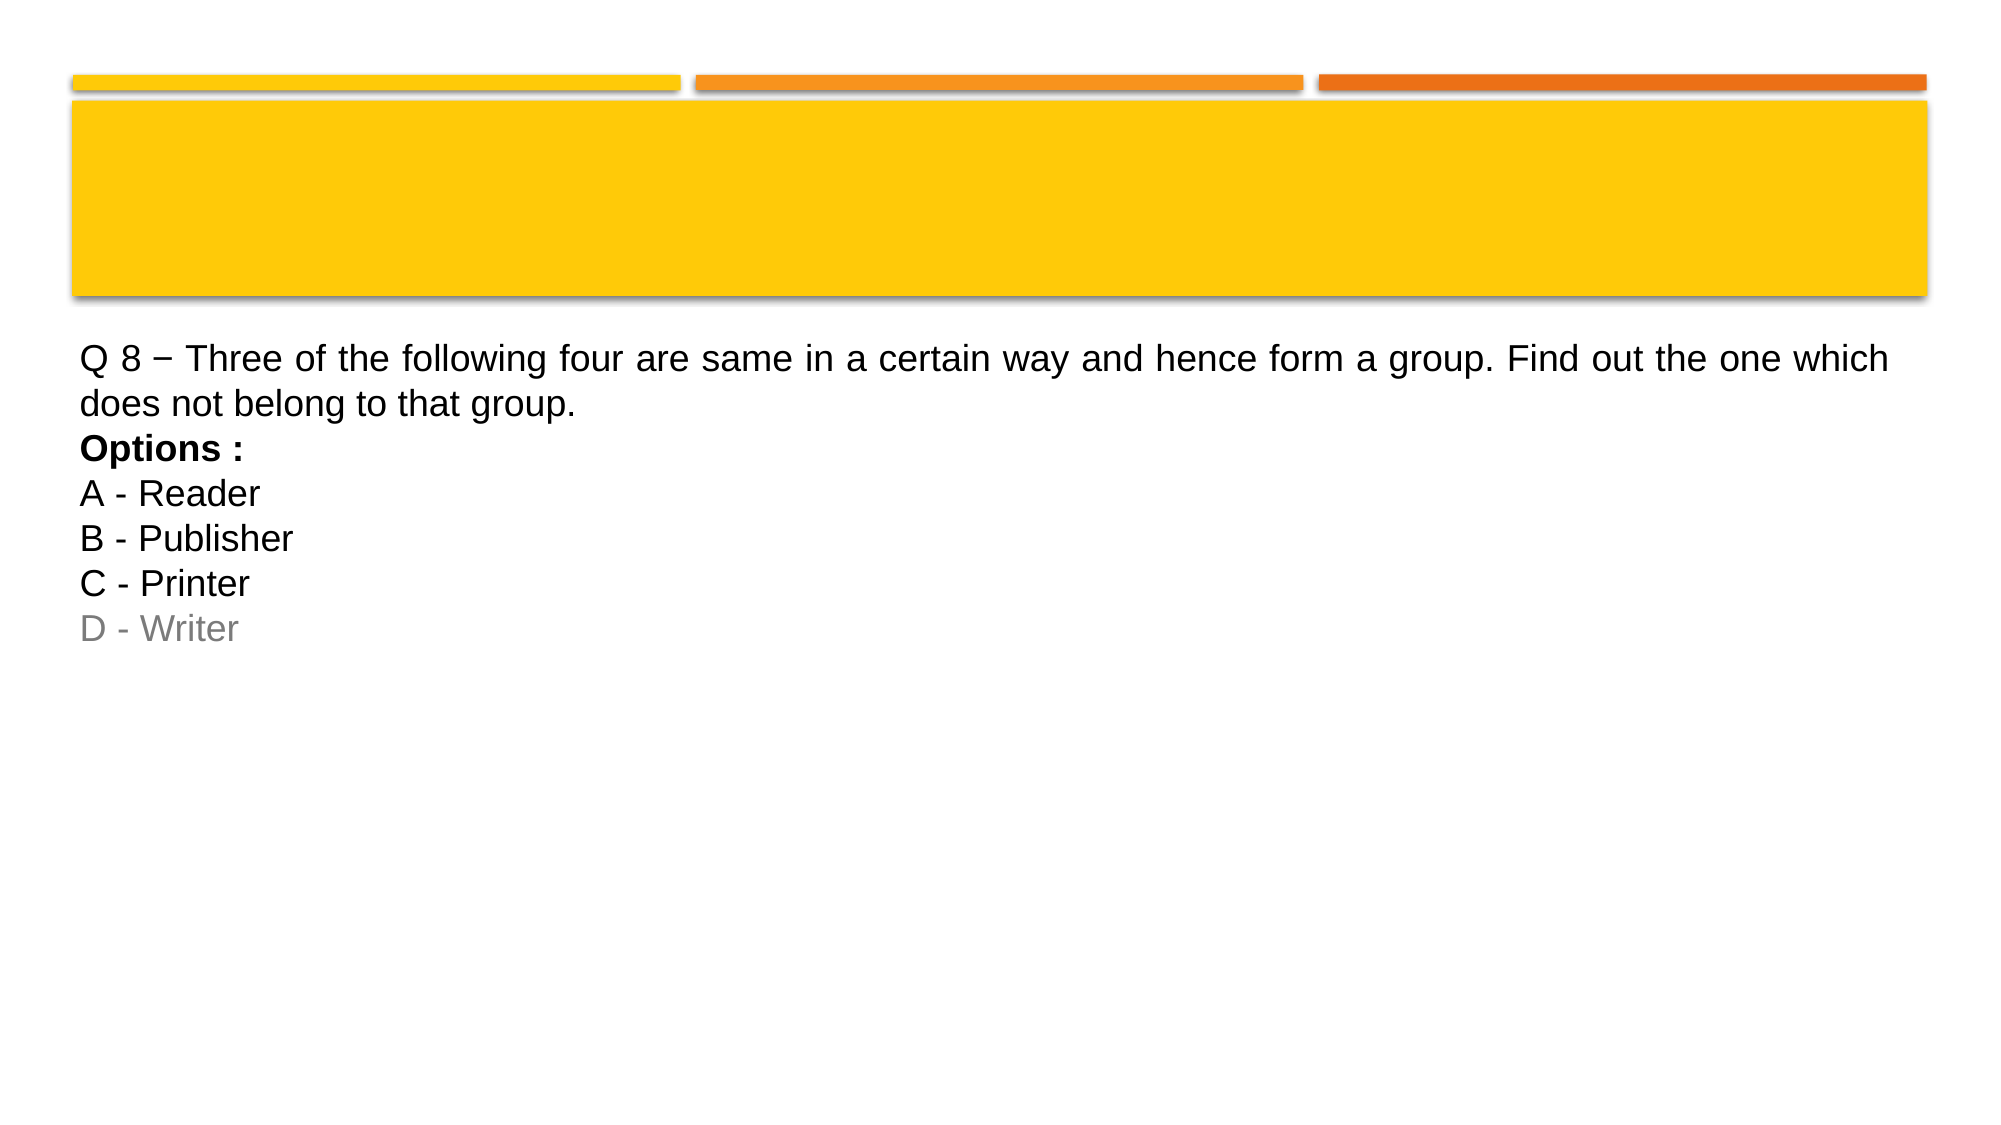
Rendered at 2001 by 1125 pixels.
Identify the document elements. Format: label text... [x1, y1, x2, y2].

text_box Q 8 − Three of the following four are same in a certain way and hence form a group. Find out the one which does not belong to that group. Options : A - Reader B - Publisher C - Printer D - Writer [64, 326, 1905, 657]
